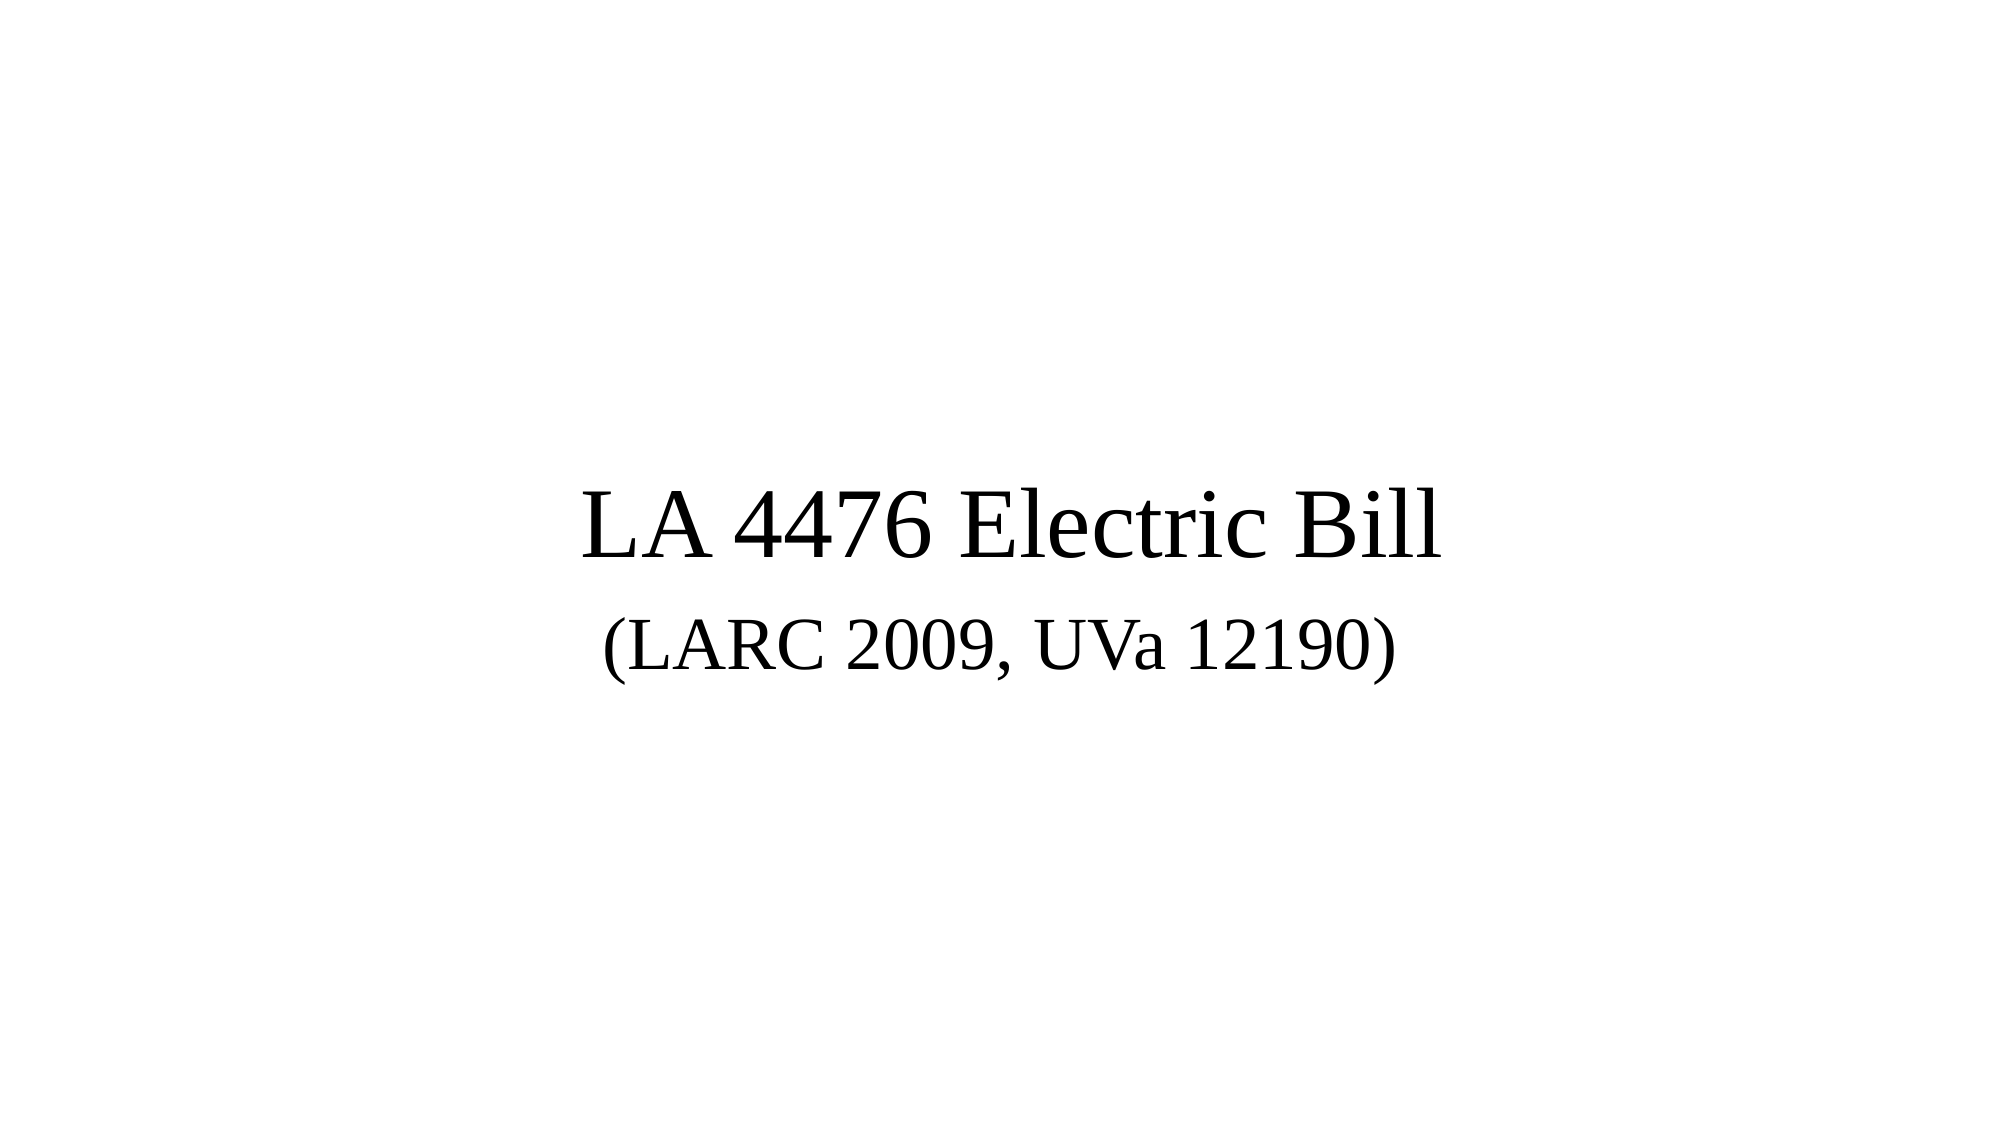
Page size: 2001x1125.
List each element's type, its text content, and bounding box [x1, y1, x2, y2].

text_box (LARC 2009, UVa 12190) [583, 586, 1417, 692]
title LA 4476 Electric Bill [226, 195, 1799, 587]
